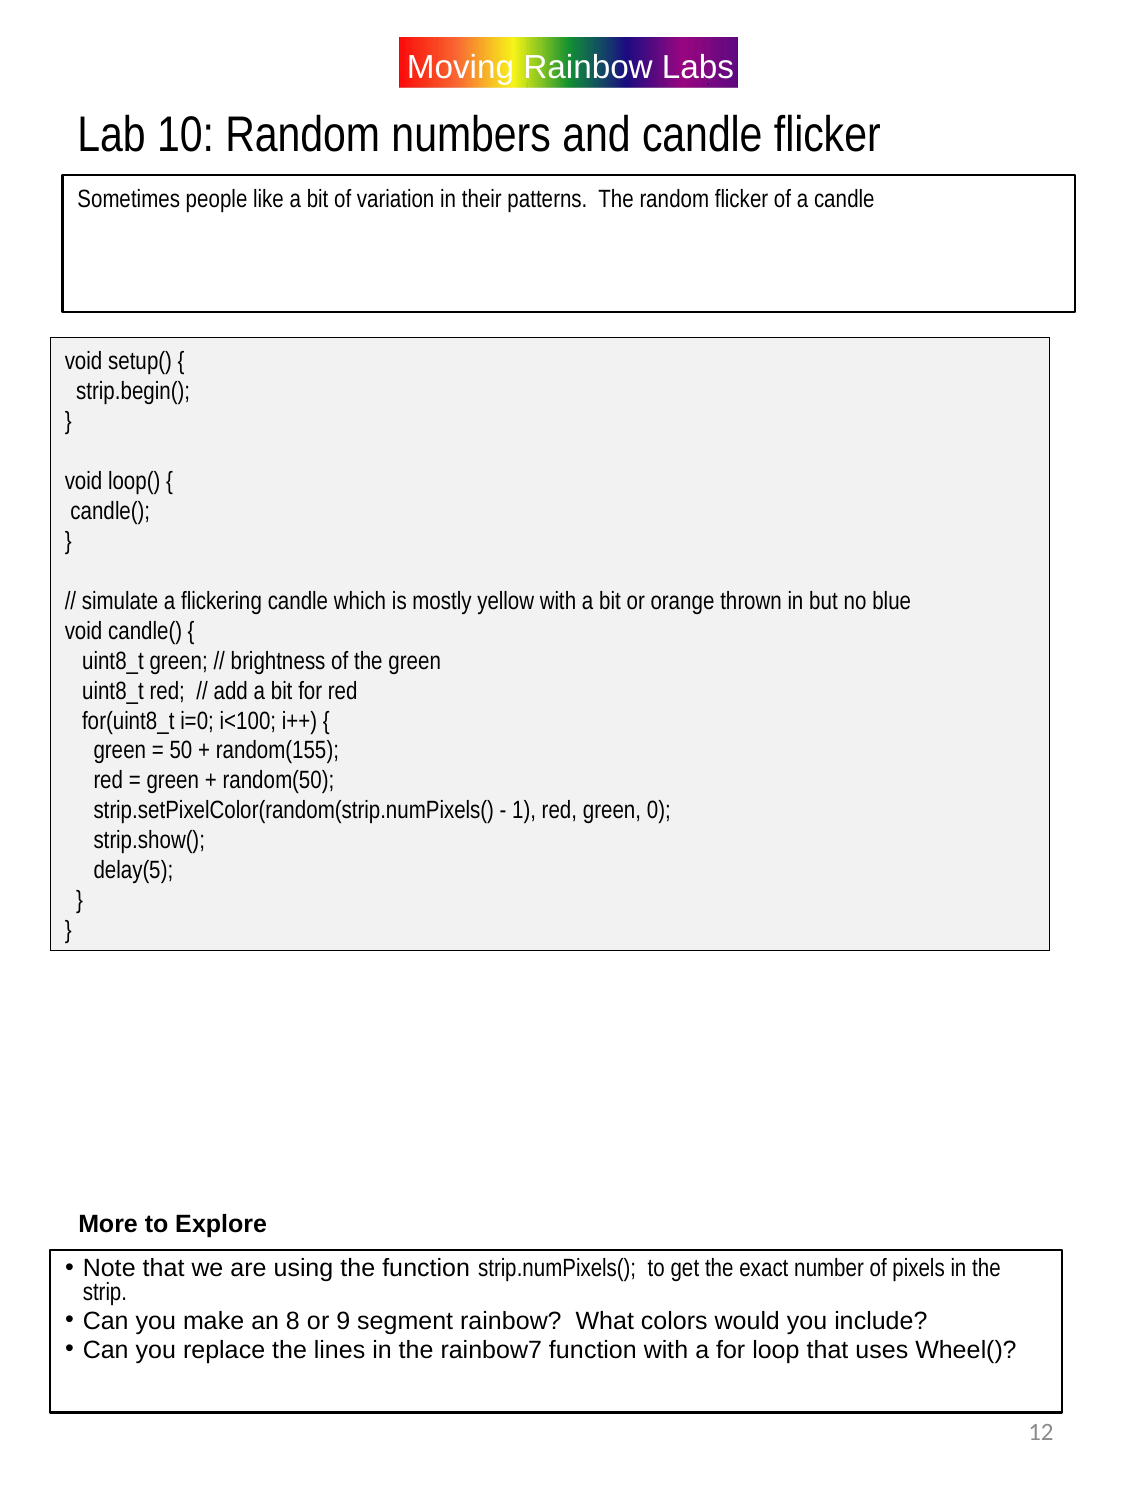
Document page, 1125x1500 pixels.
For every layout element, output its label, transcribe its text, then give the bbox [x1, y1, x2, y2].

slide_number 12 [806, 1390, 1069, 1471]
text_box Lab 10: Random numbers and candle flicker [62, 87, 1075, 174]
list Sometimes people like a bit of variation in their patterns. The random flicker of a candle [62, 174, 1075, 313]
list Note that we are using the function strip.numPixels(); to get the exact number of pixels in the strip. Can you make an 8 or 9 segment rainbow? What colors would you include? Can you replace the lines in the rainbow7 function with a for loop that uses Wheel()? [50, 1250, 1063, 1413]
picture [399, 37, 738, 87]
text_box More to Explore [63, 1200, 283, 1245]
text_box void setup() { strip.begin(); } void loop() { candle(); } // simulate a flickering candle which is mostly yellow with a bit or orange thrown in but no blue void candle() { uint8_t green; // brightness of the green uint8_t red; // add a bit for red for(uint8_t i=0; i<100; i++) { green = 50 + random(155); red = green + random(50); strip.setPixelColor(random(strip.numPixels() - 1), red, green, 0); strip.show(); delay(5); } } [50, 337, 1050, 951]
